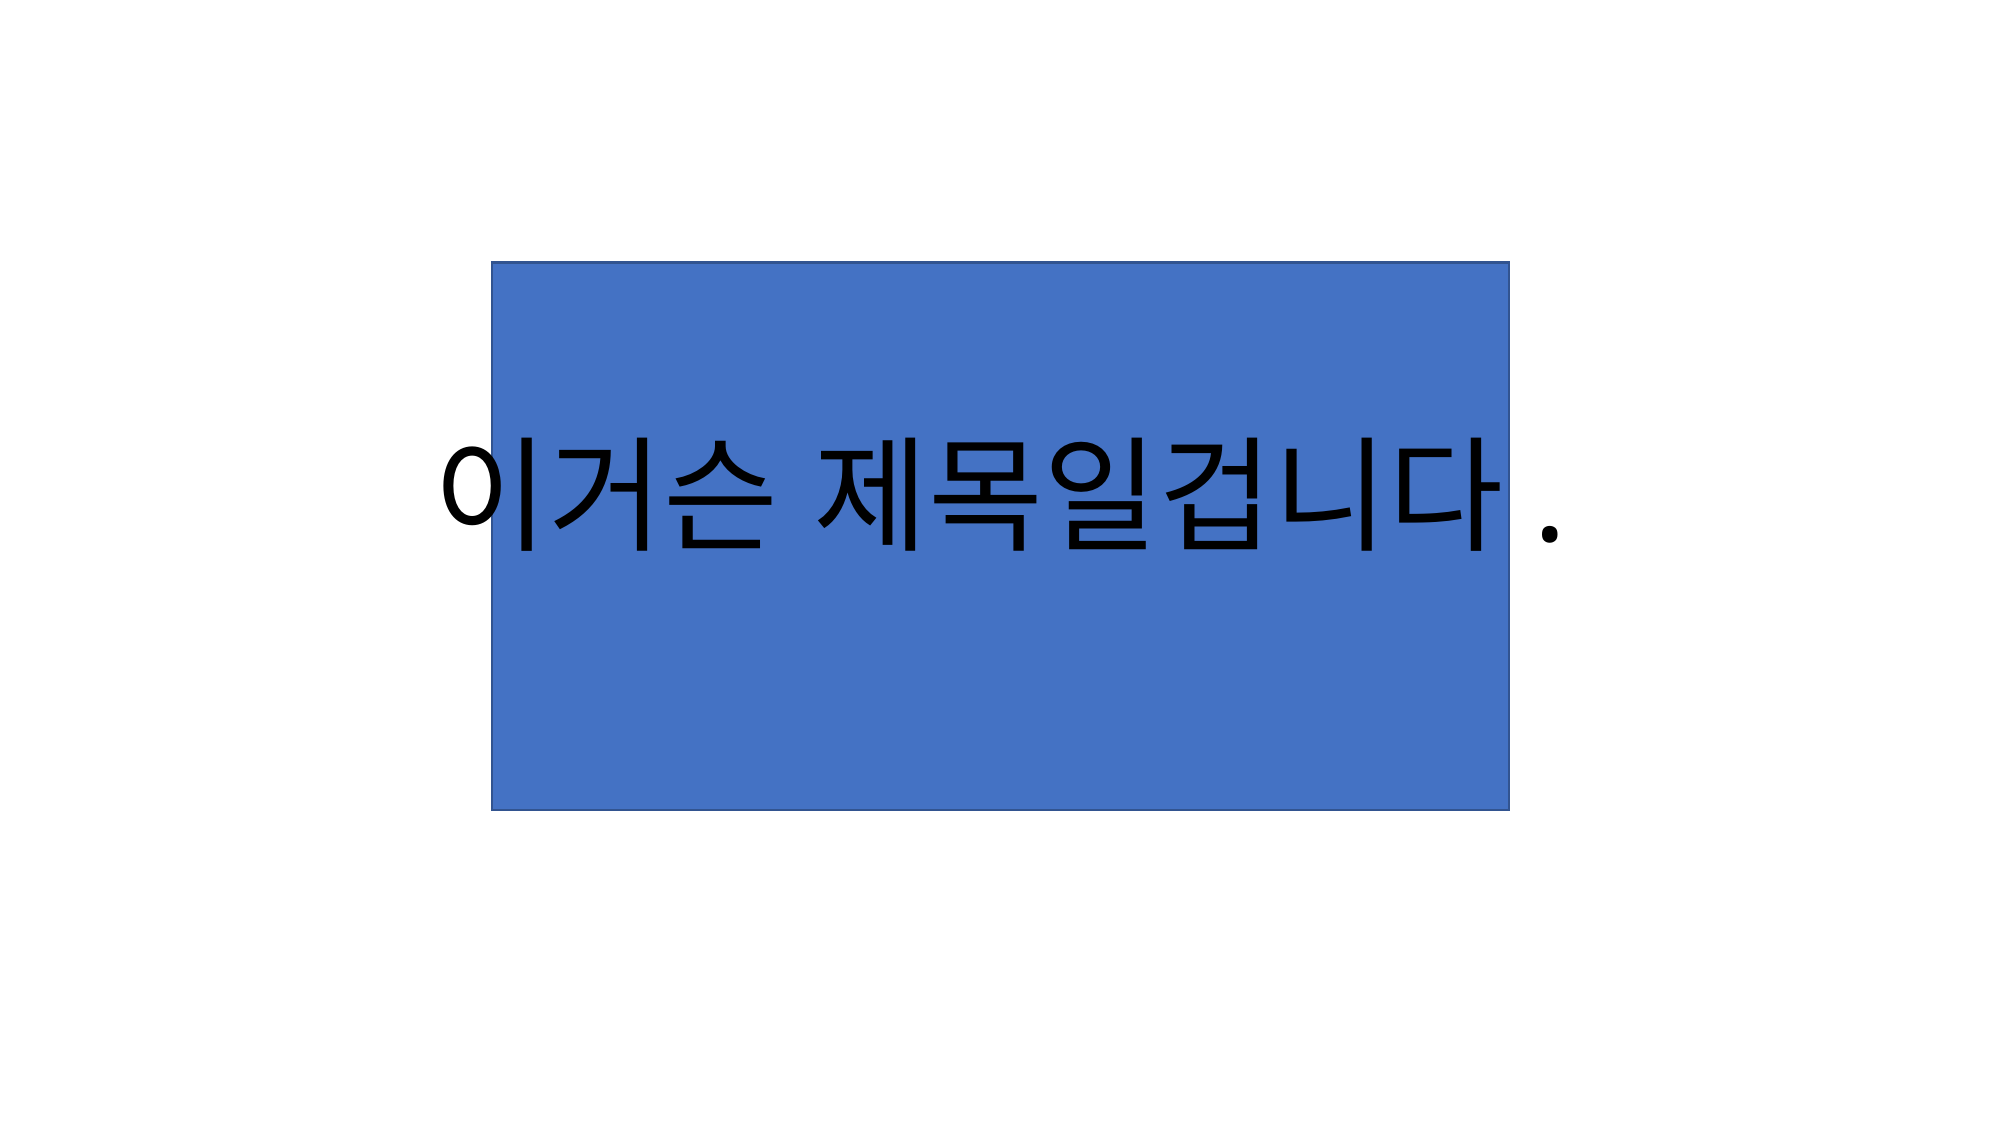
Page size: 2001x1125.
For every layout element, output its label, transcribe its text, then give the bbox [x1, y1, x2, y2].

title 이거슨 제목일겁니다. [249, 184, 1750, 576]
text_box [491, 576, 1510, 811]
